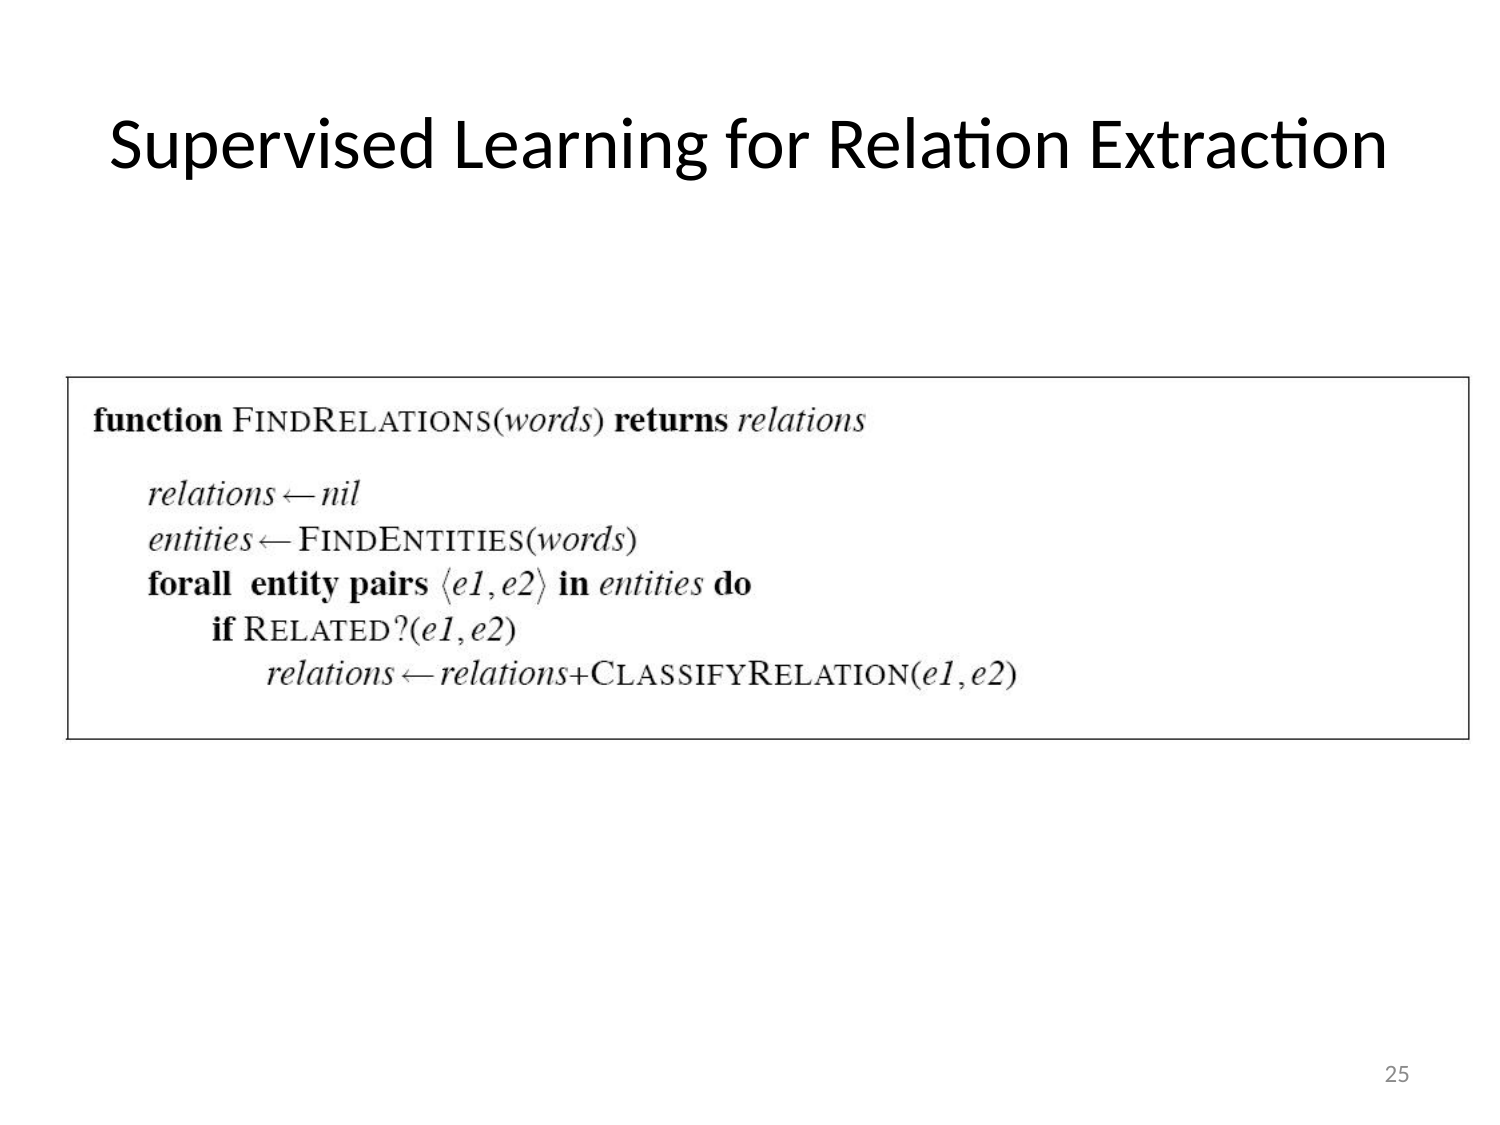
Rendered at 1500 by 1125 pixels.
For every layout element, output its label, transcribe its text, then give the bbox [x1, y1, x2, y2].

picture [62, 374, 1476, 744]
title Supervised Learning for Relation Extraction [75, 45, 1425, 233]
slide_number 25 [1074, 1042, 1425, 1103]
